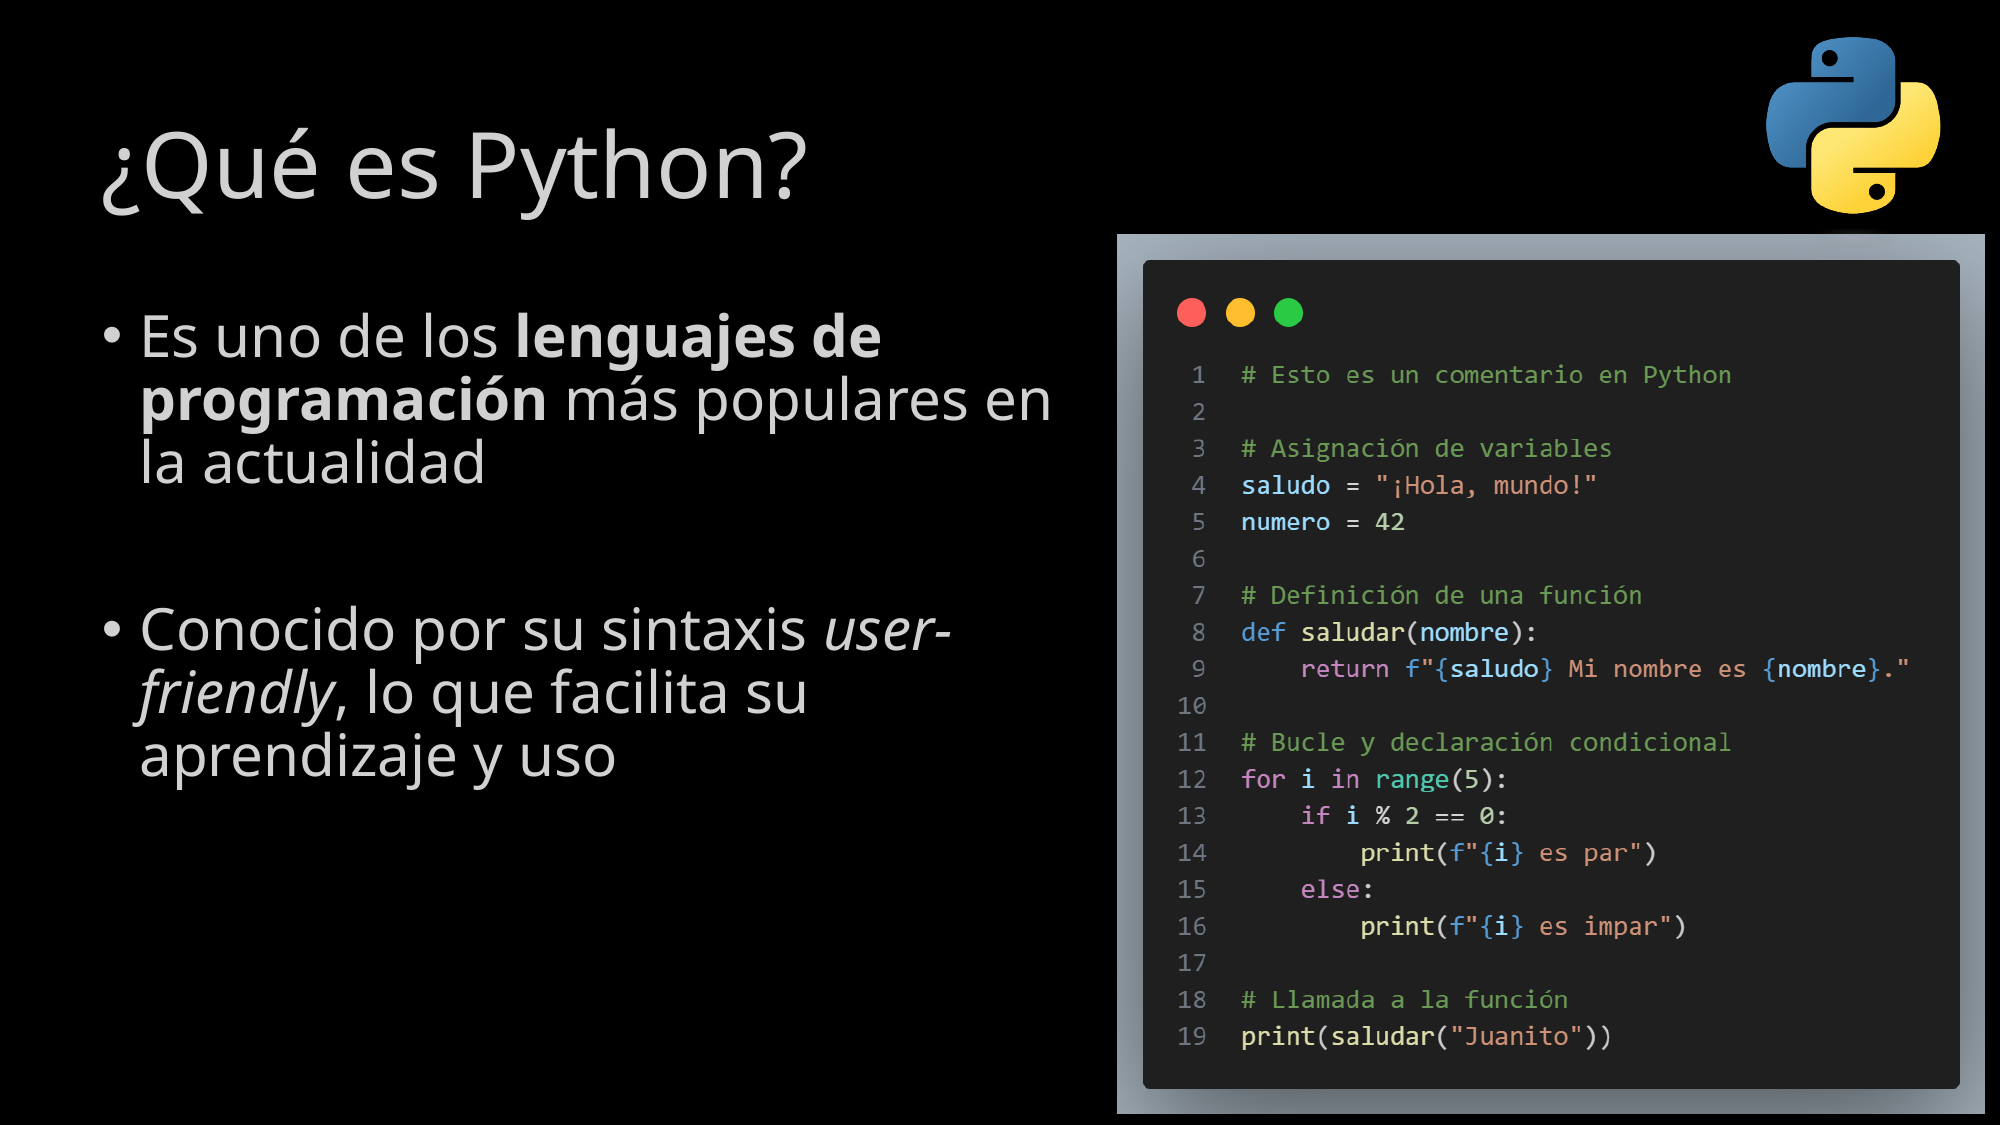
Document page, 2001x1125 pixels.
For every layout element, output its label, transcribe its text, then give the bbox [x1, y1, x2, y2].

picture [1117, 37, 1986, 1114]
title ¿Qué es Python? [86, 59, 1765, 278]
list Es uno de los lenguajes de programación más populares en la actualidad Conocido por su sintaxis user-friendly, lo que facilita su aprendizaje y uso [86, 299, 1097, 1014]
